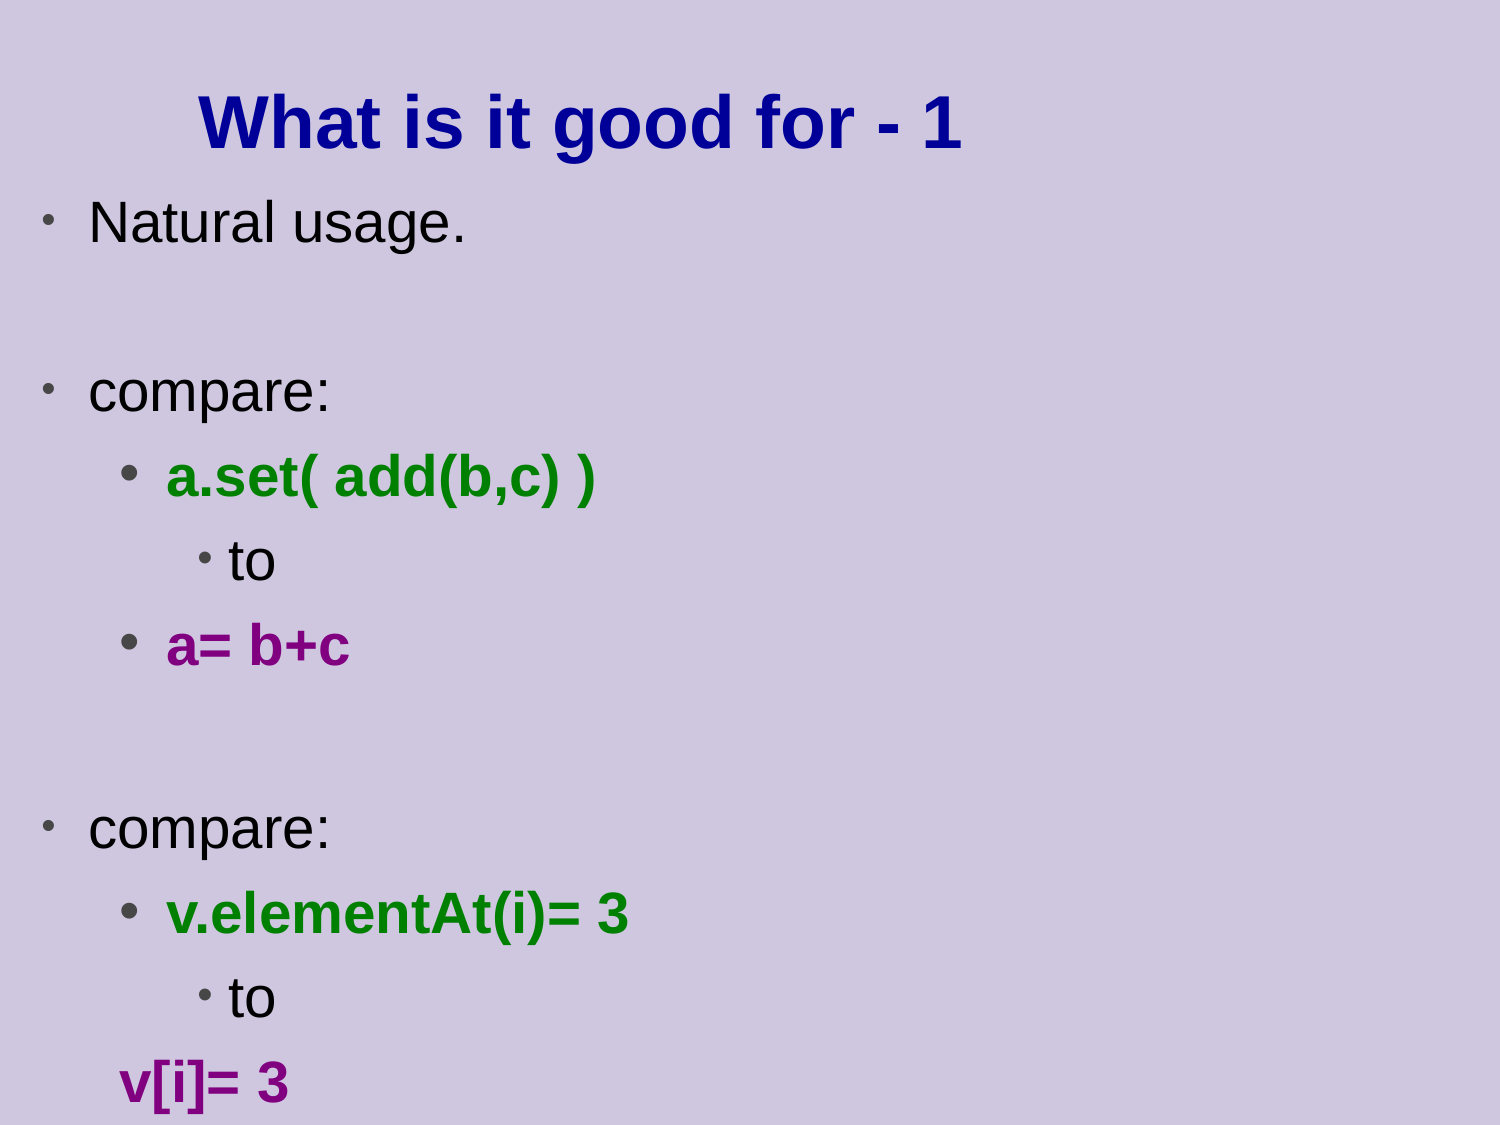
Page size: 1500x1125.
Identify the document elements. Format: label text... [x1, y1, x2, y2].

list Natural usage. compare: a.set( add(b,c) ) to a= b+c compare: v.elementAt(i)= 3 to v[i]= 3 [41, 184, 1460, 1125]
title What is it good for - 1 [198, 24, 1468, 213]
